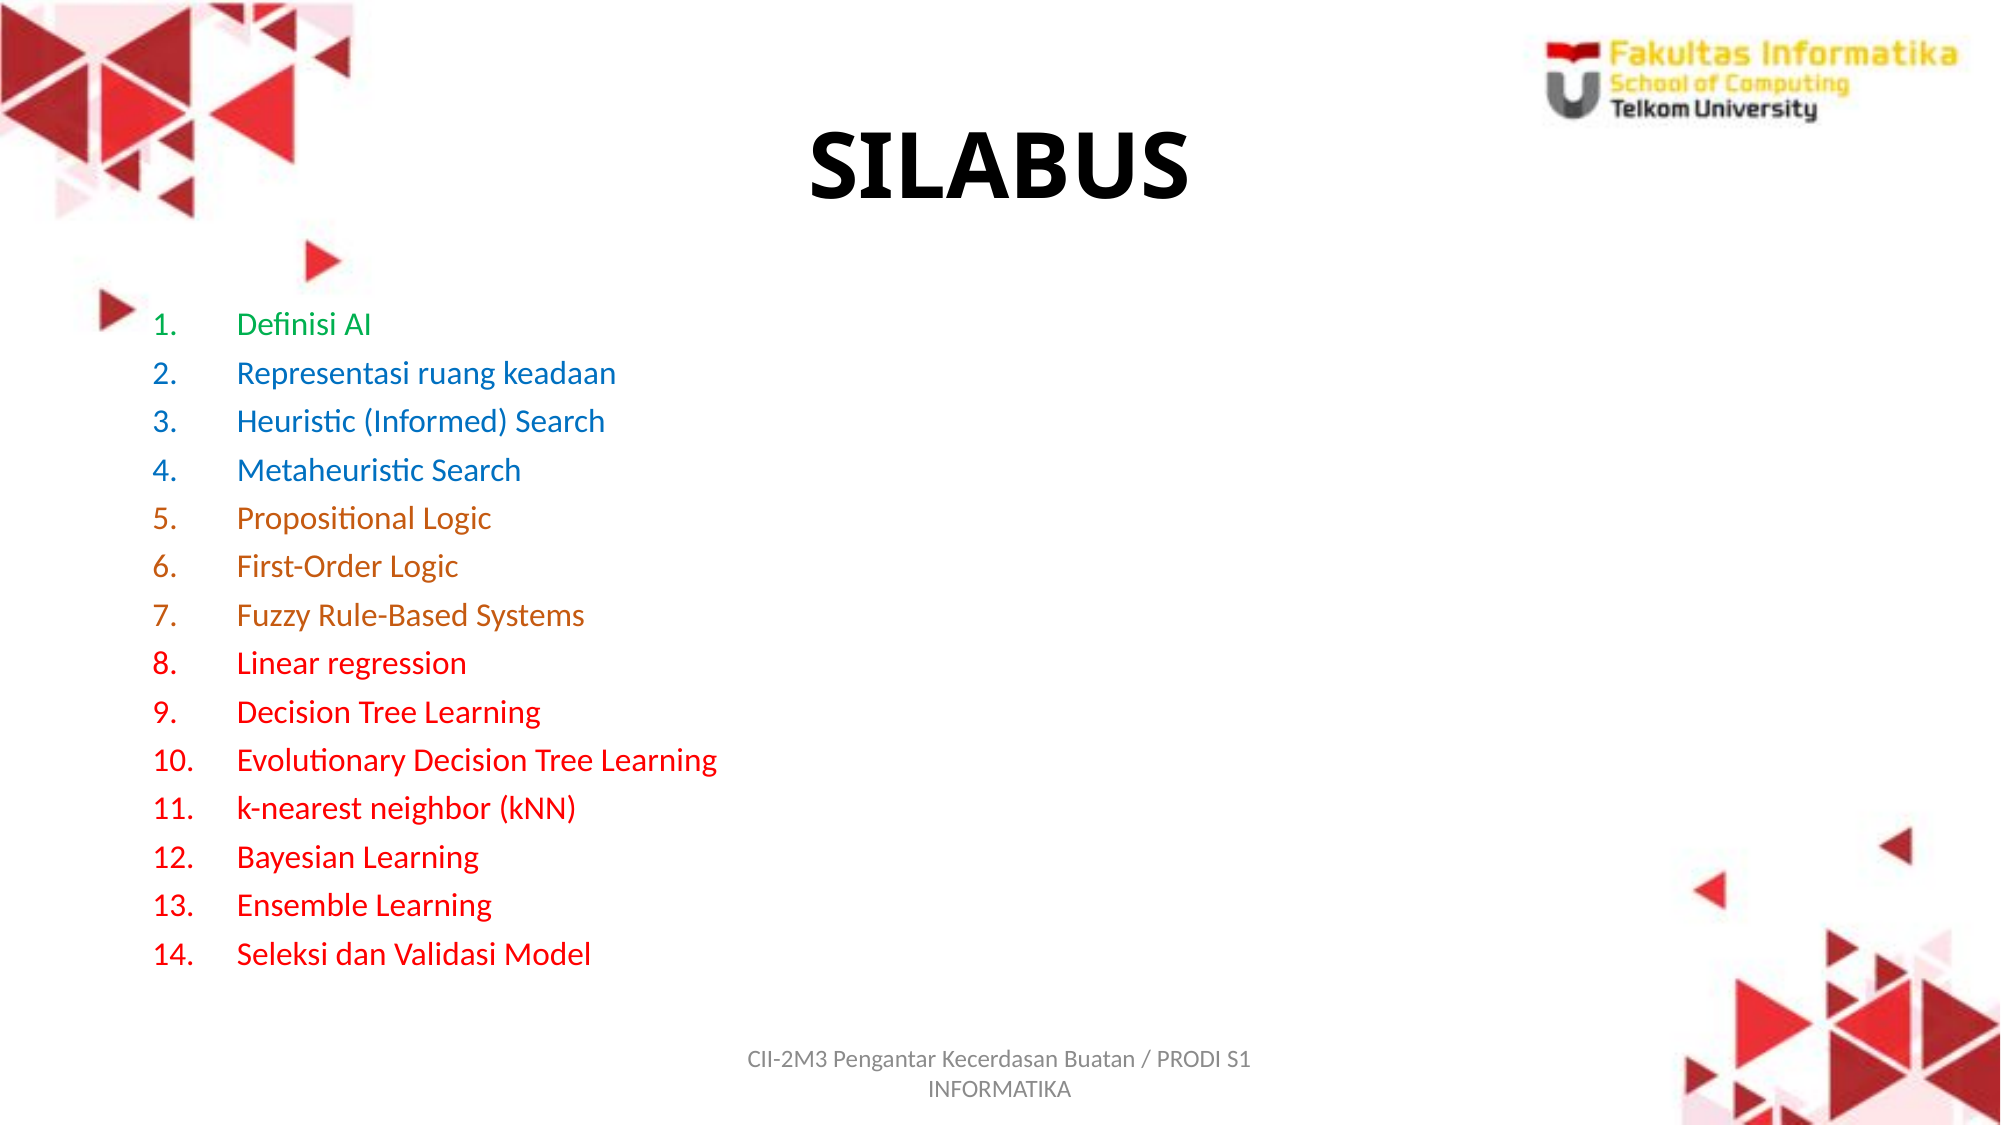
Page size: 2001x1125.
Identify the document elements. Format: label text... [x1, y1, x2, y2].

list Definisi AI Representasi ruang keadaan Heuristic (Informed) Search Metaheuristic Search Propositional Logic First-Order Logic Fuzzy Rule-Based Systems Linear regression Decision Tree Learning Evolutionary Decision Tree Learning k-nearest neighbor (kNN) Bayesian Learning Ensemble Learning Seleksi dan Validasi Model [137, 299, 1863, 1014]
picture [0, 0, 2001, 1125]
title SILABUS [137, 59, 1863, 278]
footer CII-2M3 Pengantar Kecerdasan Buatan / PRODI S1 INFORMATIKA [662, 1042, 1338, 1103]
